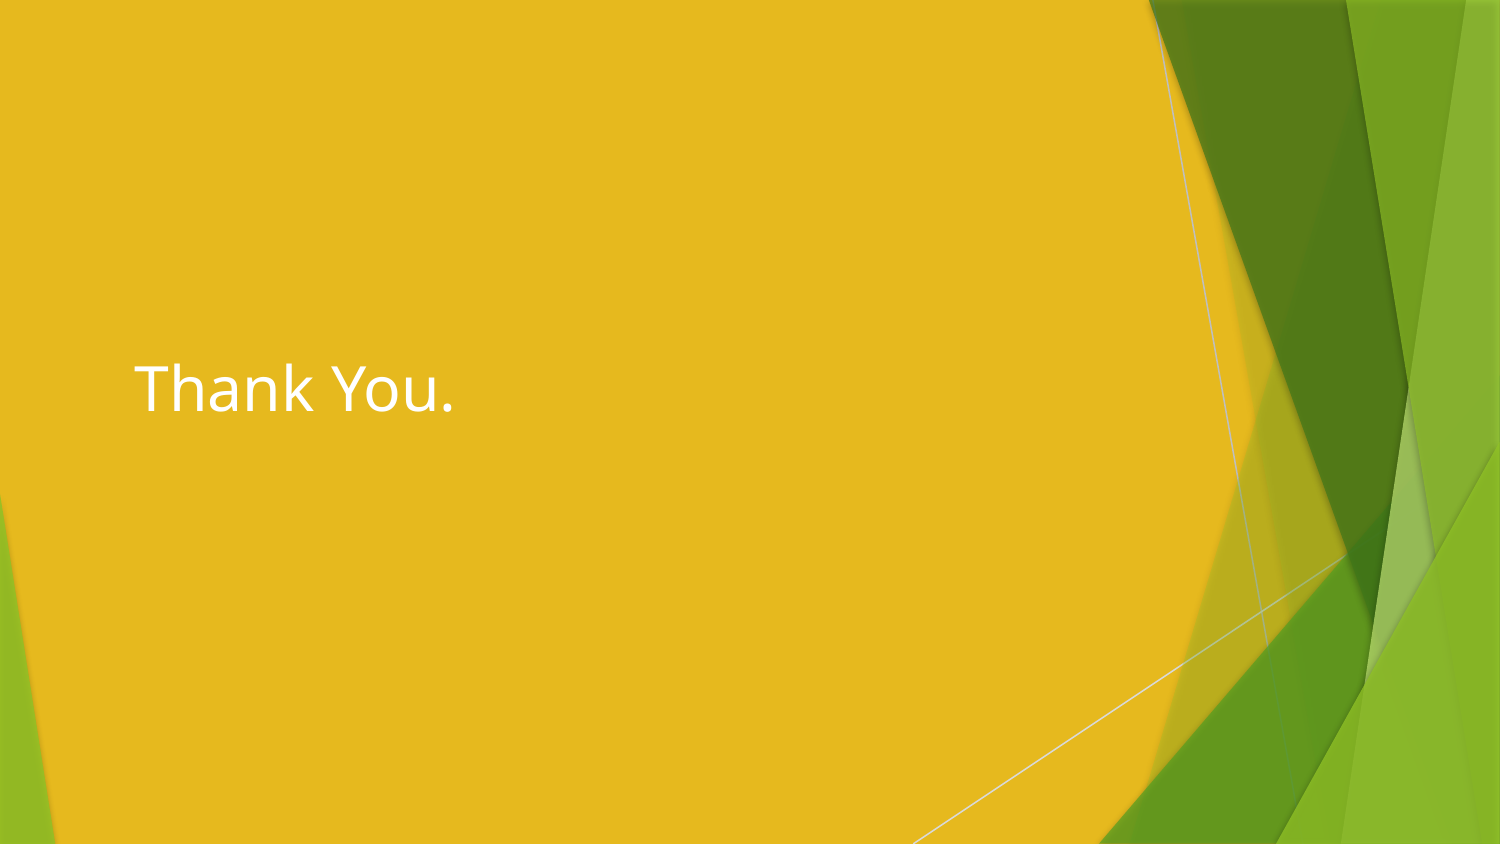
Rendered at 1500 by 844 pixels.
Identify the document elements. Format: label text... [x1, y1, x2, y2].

title Thank You. [119, 141, 1272, 632]
